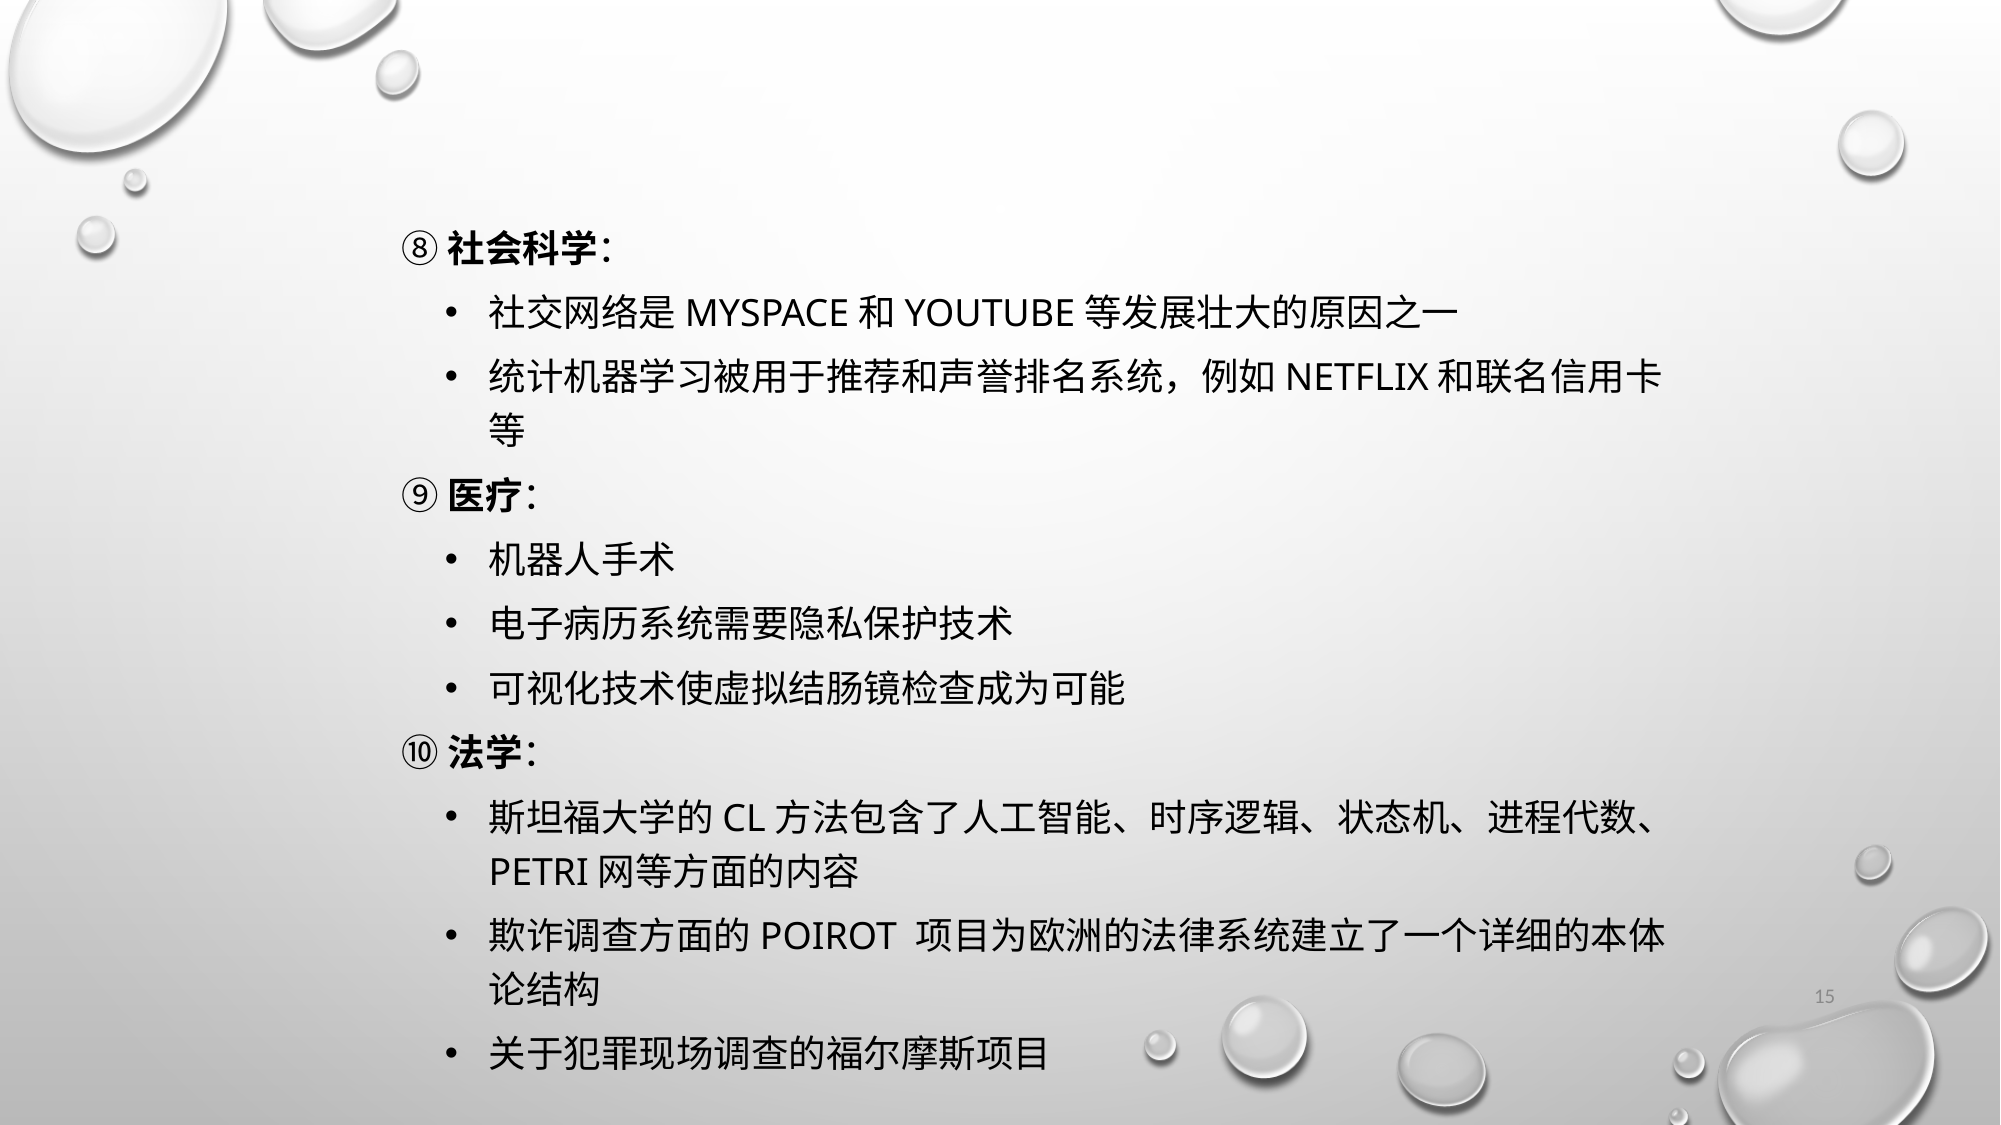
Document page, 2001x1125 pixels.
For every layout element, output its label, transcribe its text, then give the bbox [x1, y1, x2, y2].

picture [0, 0, 2000, 1125]
slide_number 15 [1724, 965, 1851, 1025]
list ⑧社会科学： 社交网络是MySpace和YouTube等发展壮大的原因之一 统计机器学习被用于推荐和声誉排名系统，例如Netflix和联名信用卡等 ⑨医疗： 机器人手术 电子病历系统需要隐私保护技术 可视化技术使虚拟结肠镜检查成为可能 ⑩法学： 斯坦福大学的CL方法包含了人工智能、时序逻辑、状态机、进程代数、Petri网等方面的内容 欺诈调查方面的POIROT 项目为欧洲的法律系统建立了一个详细的本体论结构 关于犯罪现场调查的福尔摩斯项目 [326, 137, 1709, 1106]
